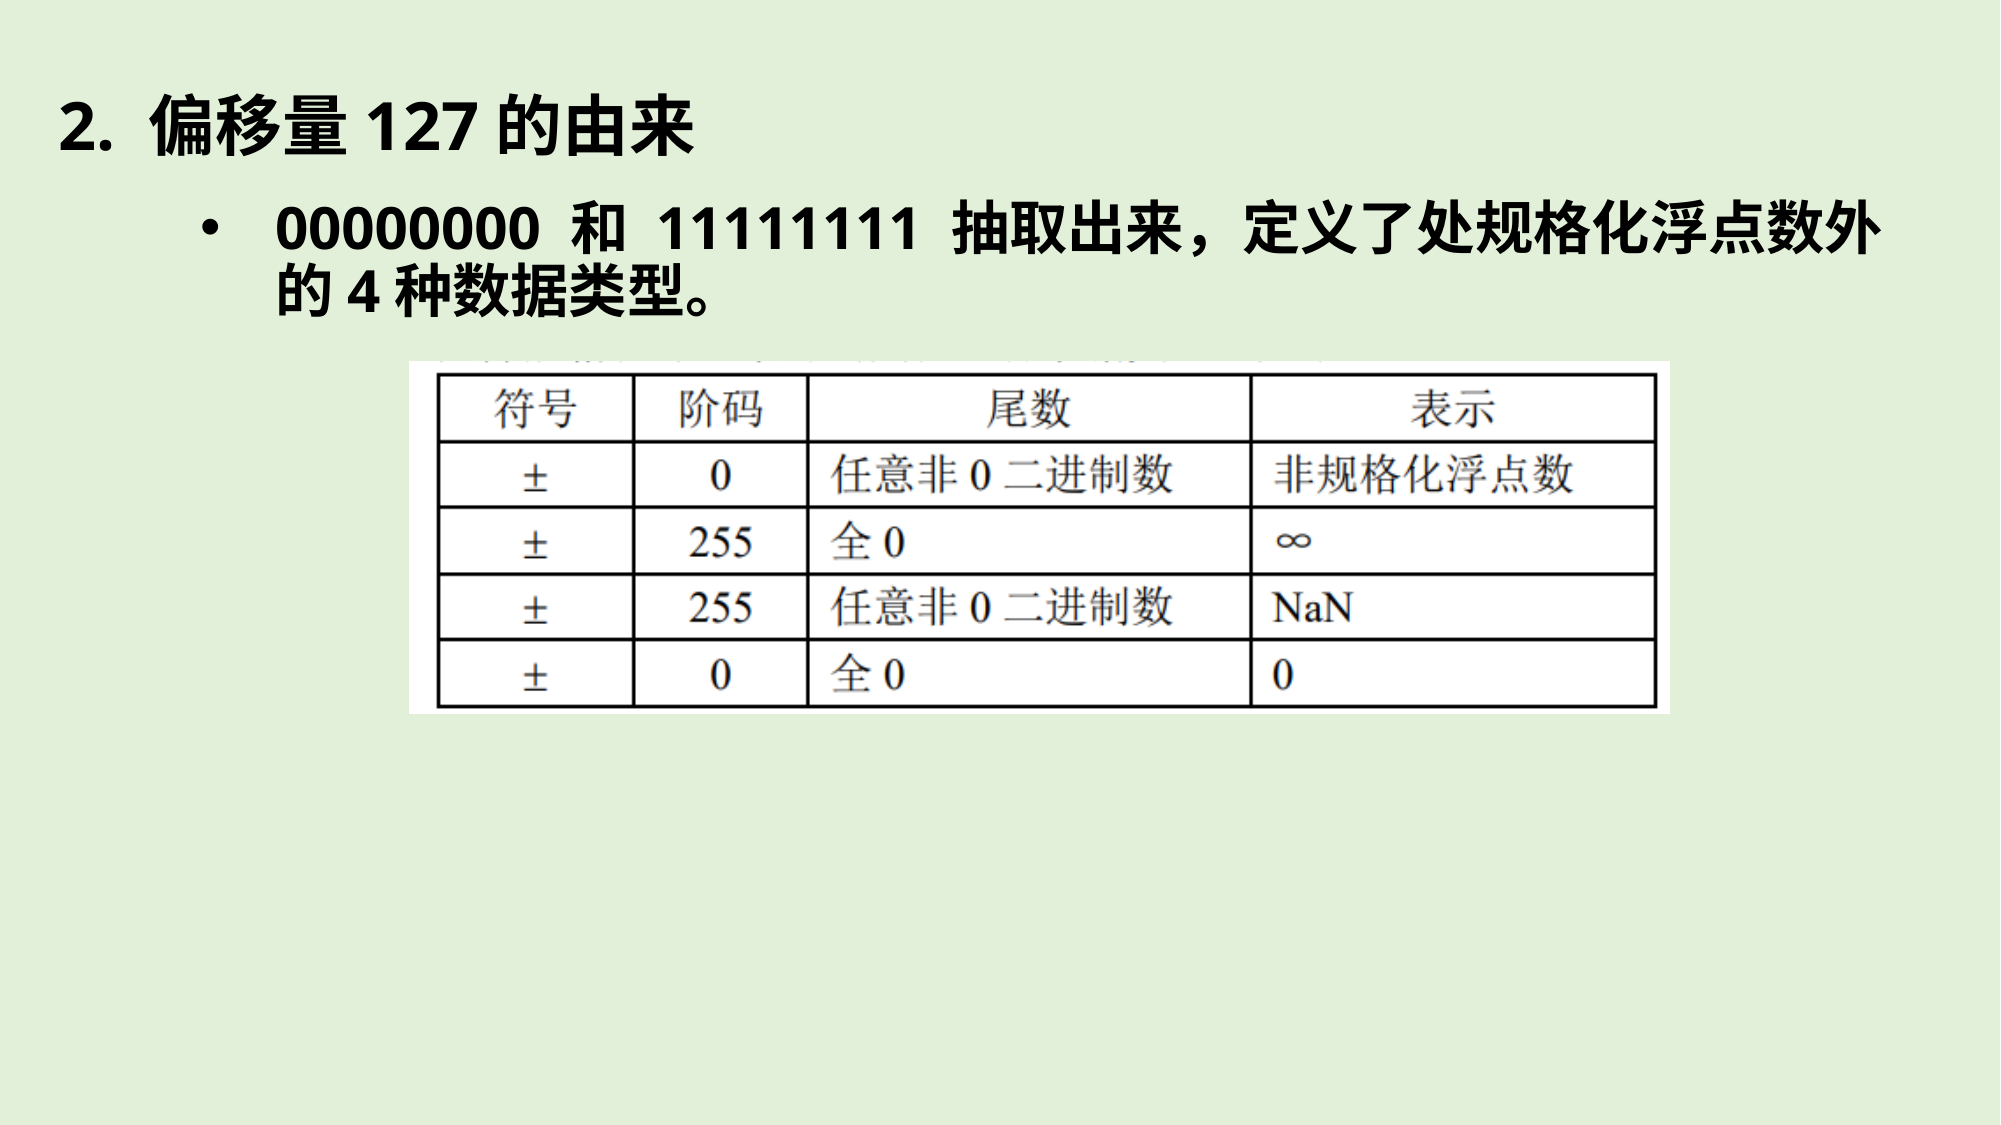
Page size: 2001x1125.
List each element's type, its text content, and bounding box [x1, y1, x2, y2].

text_box 2. 偏移量127的由来 [43, 69, 1319, 188]
text_box 00000000 和 11111111 抽取出来，定义了处规格化浮点数外的4种数据类型。 [184, 167, 1908, 357]
picture [409, 361, 1670, 714]
